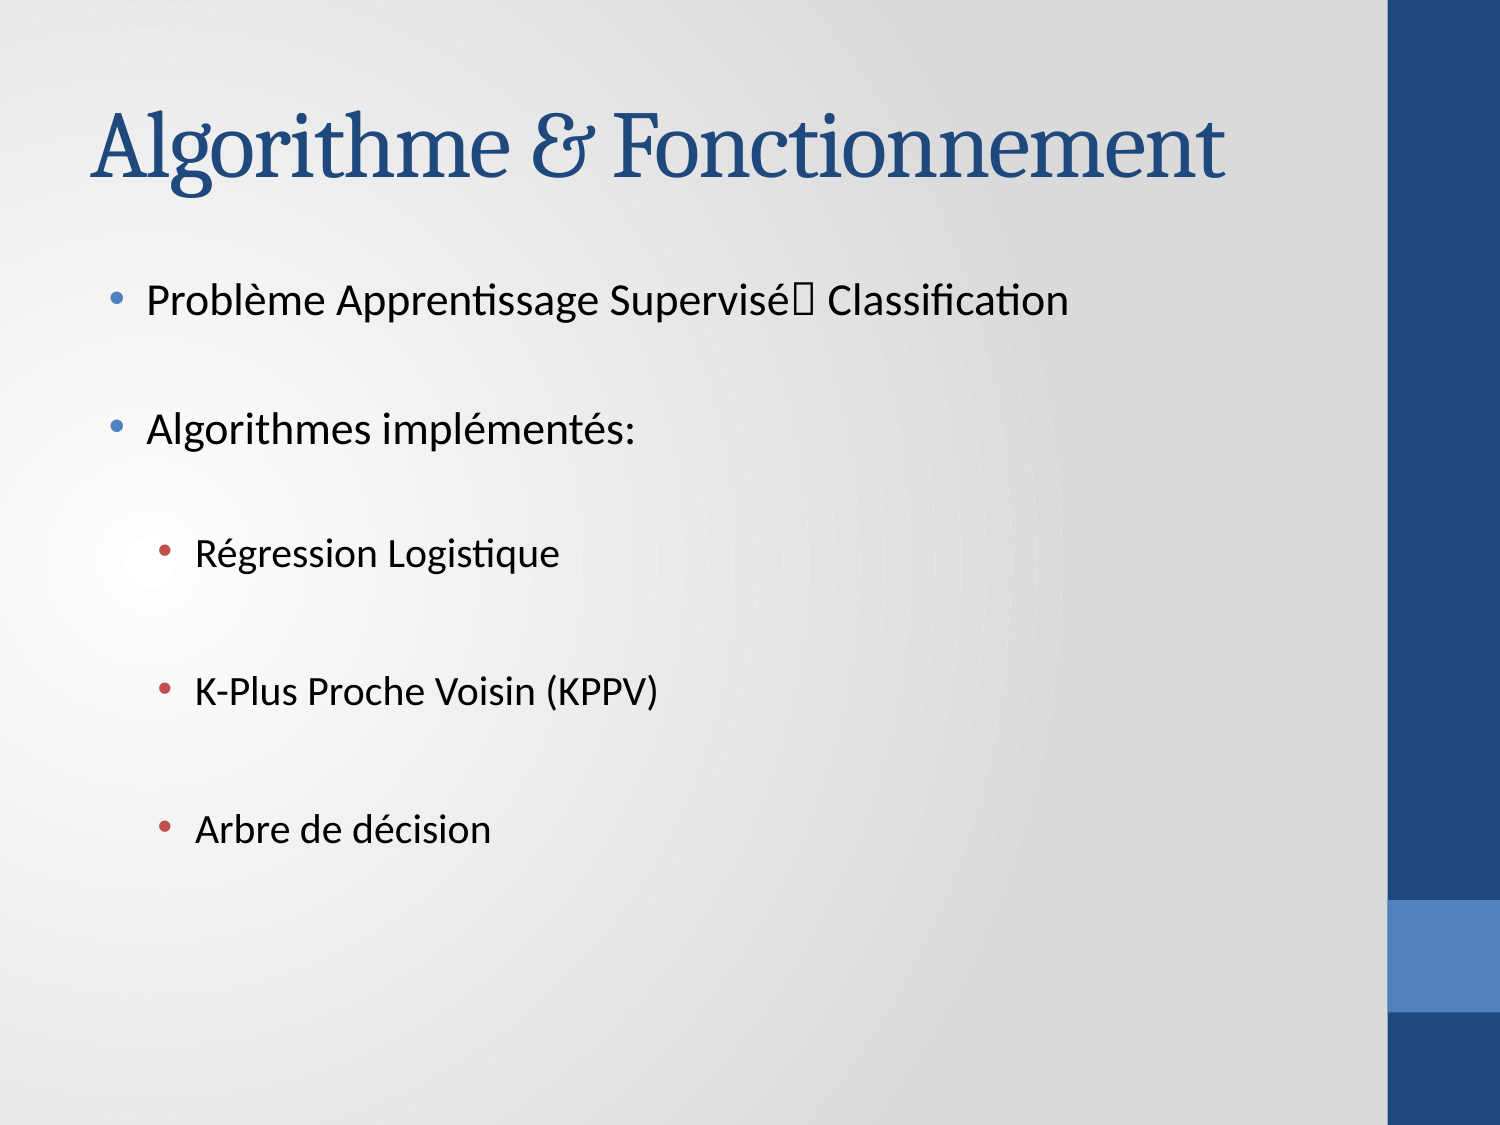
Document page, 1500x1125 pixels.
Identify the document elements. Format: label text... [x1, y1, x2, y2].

list Problème Apprentissage Supervisé Classification Algorithmes implémentés: Régression Logistique K-Plus Proche Voisin (KPPV) Arbre de décision [75, 262, 1325, 1050]
title Algorithme & Fonctionnement [75, 45, 1325, 233]
